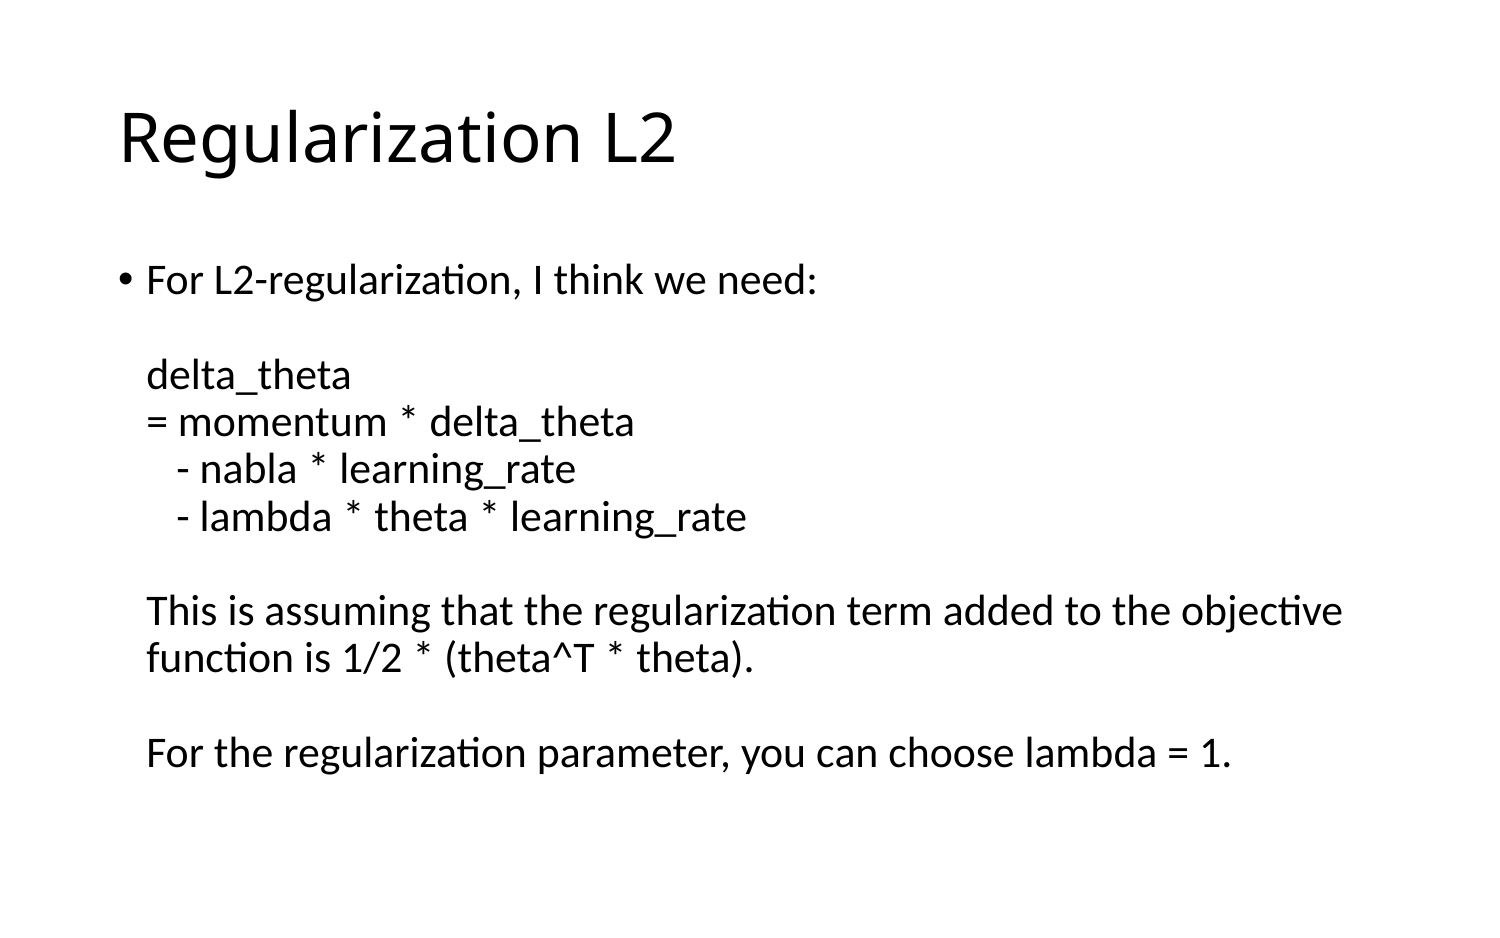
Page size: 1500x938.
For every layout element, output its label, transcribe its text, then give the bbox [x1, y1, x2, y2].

list For L2-regularization, I think we need: delta_theta = momentum * delta_theta - nabla * learning_rate - lambda * theta * learning_rate This is assuming that the regularization term added to the objective function is 1/2 * (theta^T * theta). For the regularization parameter, you can choose lambda = 1. [103, 249, 1397, 845]
title Regularization L2 [103, 49, 1397, 232]
